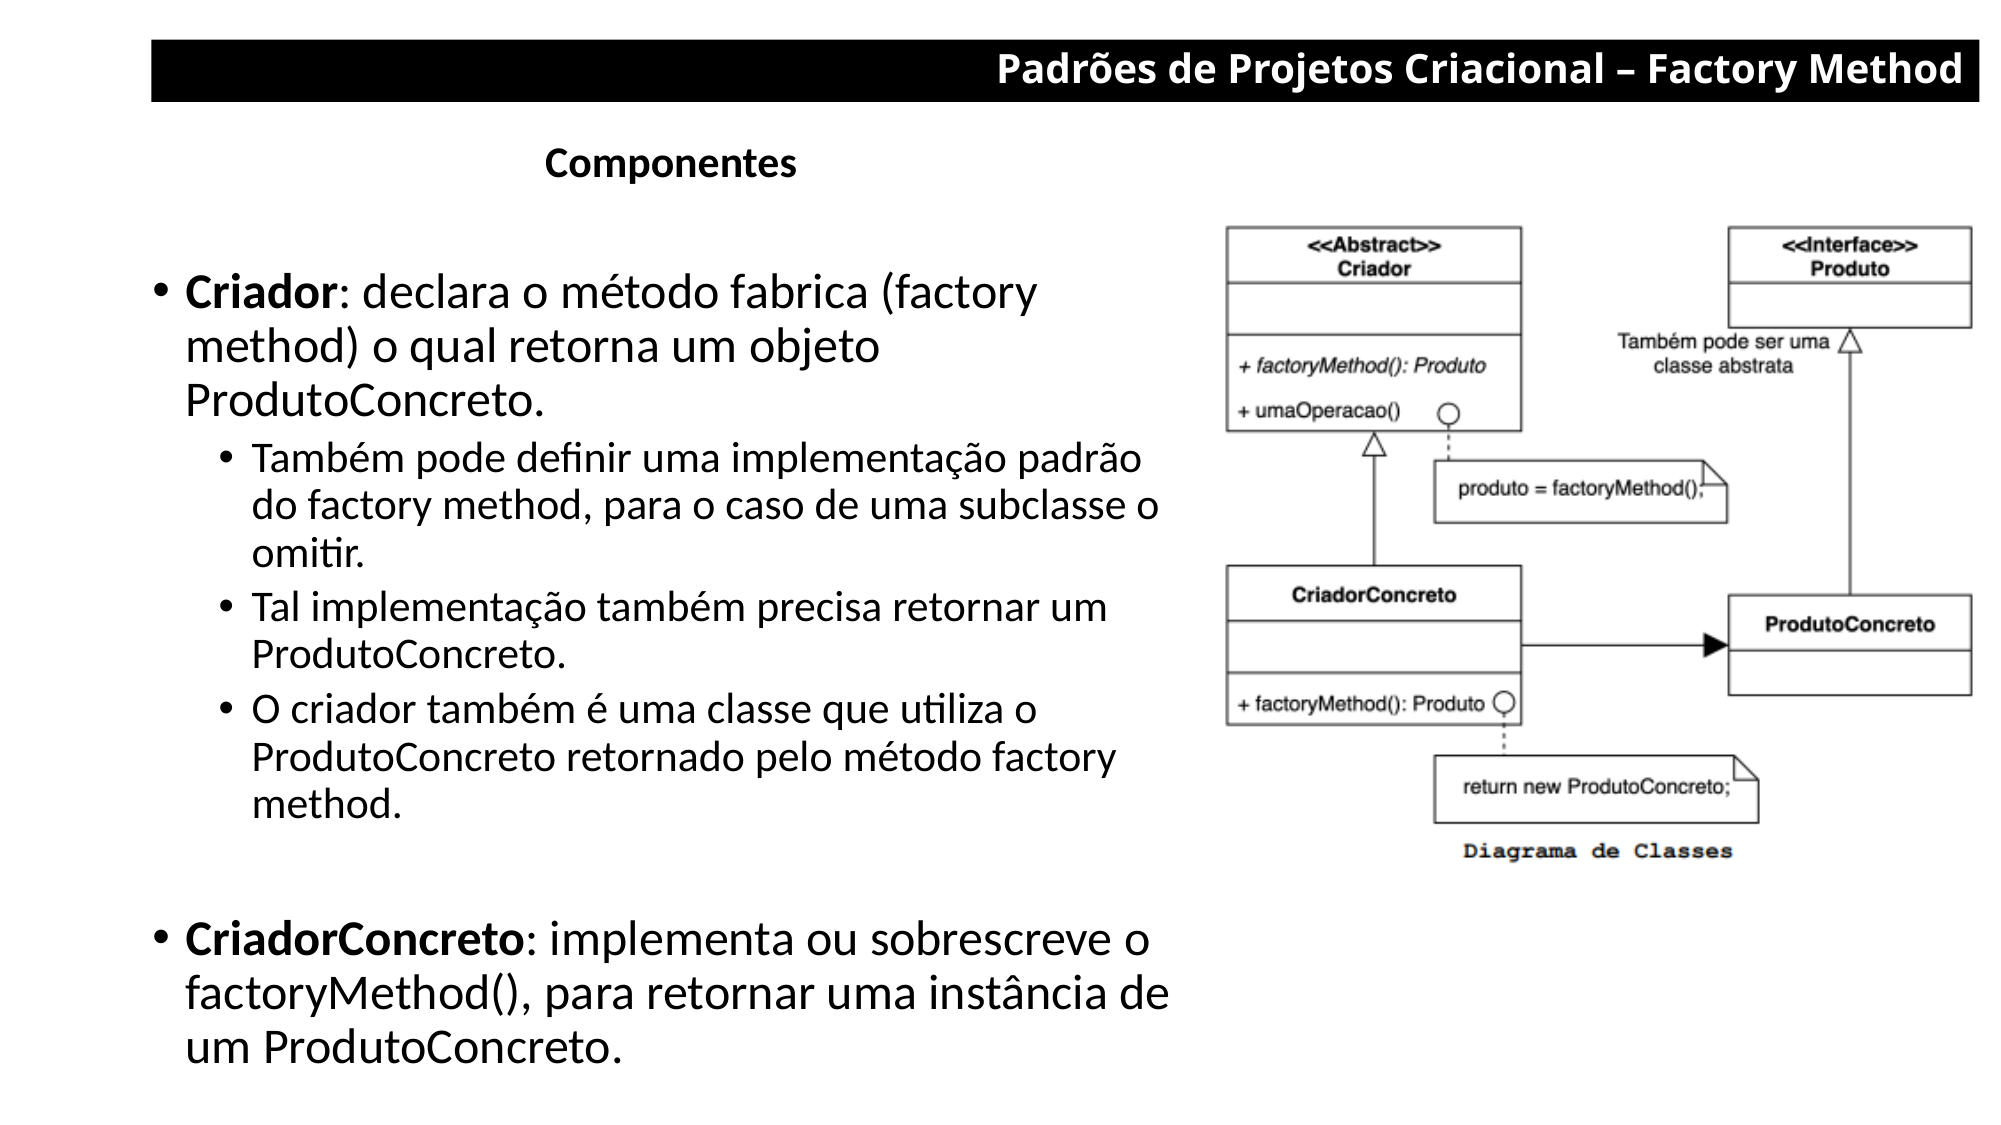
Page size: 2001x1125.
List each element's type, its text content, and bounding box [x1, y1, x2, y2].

text_box Padrões de Projetos Criacional – Factory Method [151, 39, 1980, 102]
picture [1217, 212, 1980, 865]
list Componentes Criador: declara o método fabrica (factory method) o qual retorna um objeto ProdutoConcreto. Também pode definir uma implementação padrão do factory method, para o caso de uma subclasse o omitir. Tal implementação também precisa retornar um ProdutoConcreto. O criador também é uma classe que utiliza o ProdutoConcreto retornado pelo método factory method. CriadorConcreto: implementa ou sobrescreve o factoryMethod(), para retornar uma instância de um ProdutoConcreto. [137, 132, 1205, 1086]
